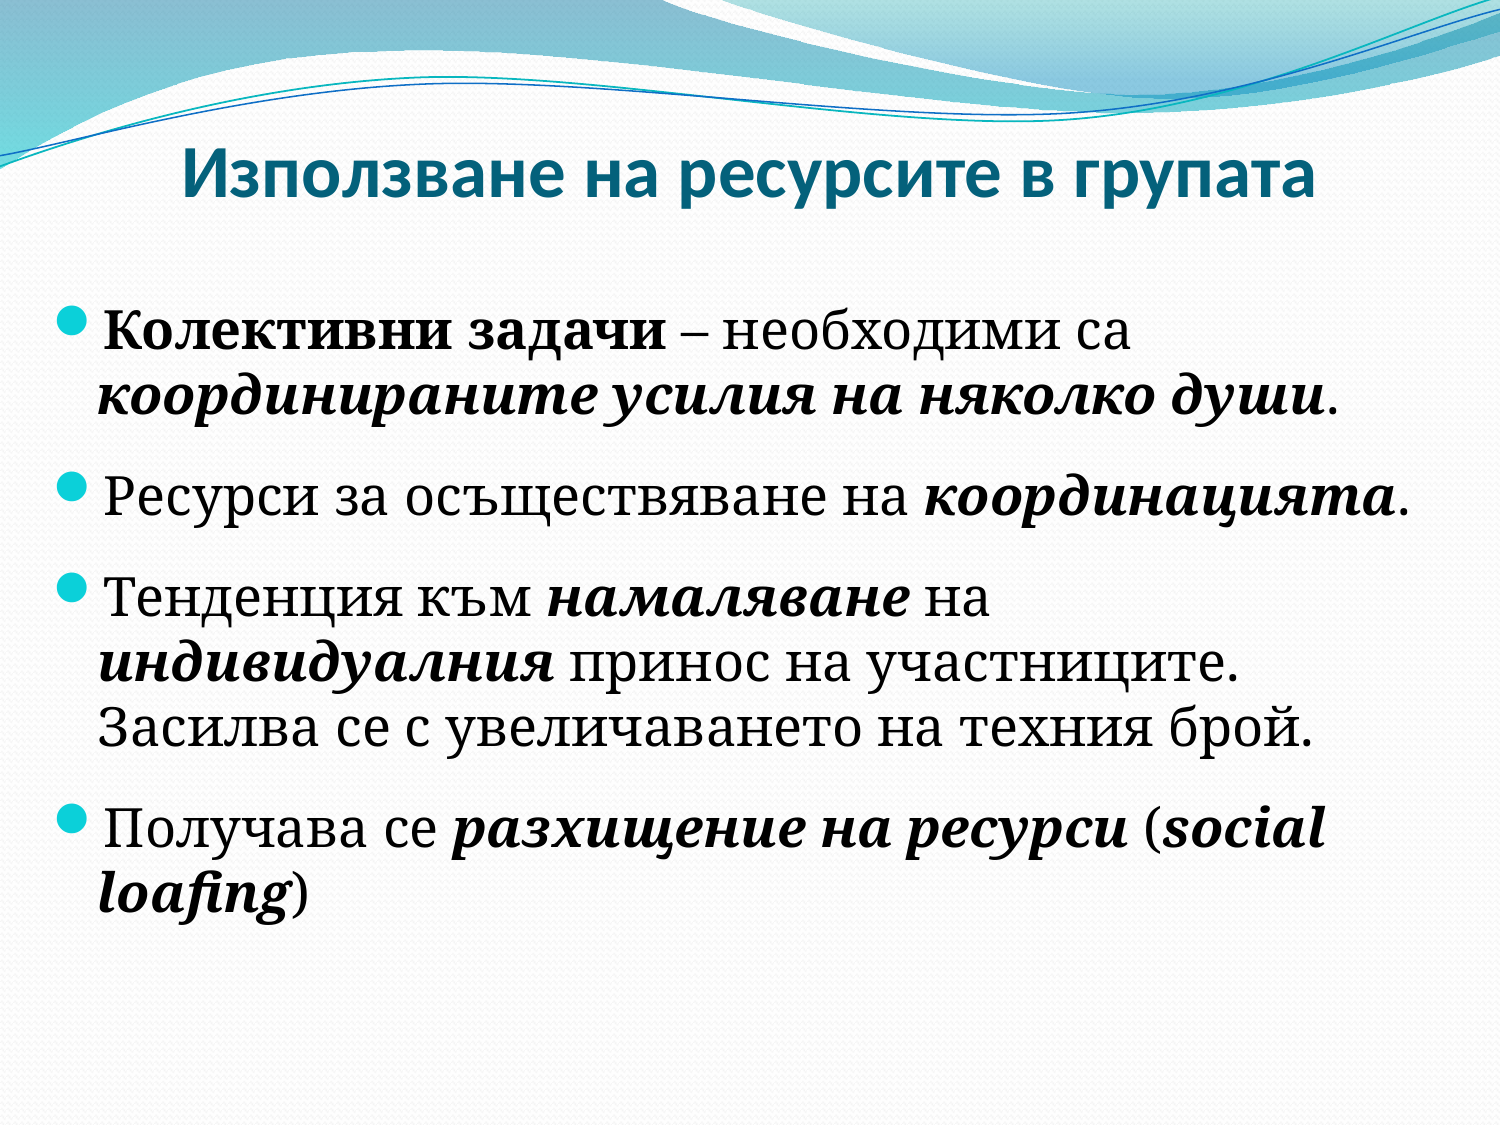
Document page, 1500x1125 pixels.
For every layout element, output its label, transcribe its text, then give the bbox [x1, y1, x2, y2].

list Колективни задачи – необходими са координираните усилия на няколко души. Ресурси за осъществяване на координацията. Тенденция към намаляване на индивидуалния принос на участниците. Засилва се с увеличаването на техния брой. Получава се разхищение на ресурси (social loafing) [37, 287, 1463, 1051]
title Използване на ресурсите в групата [74, 99, 1426, 213]
